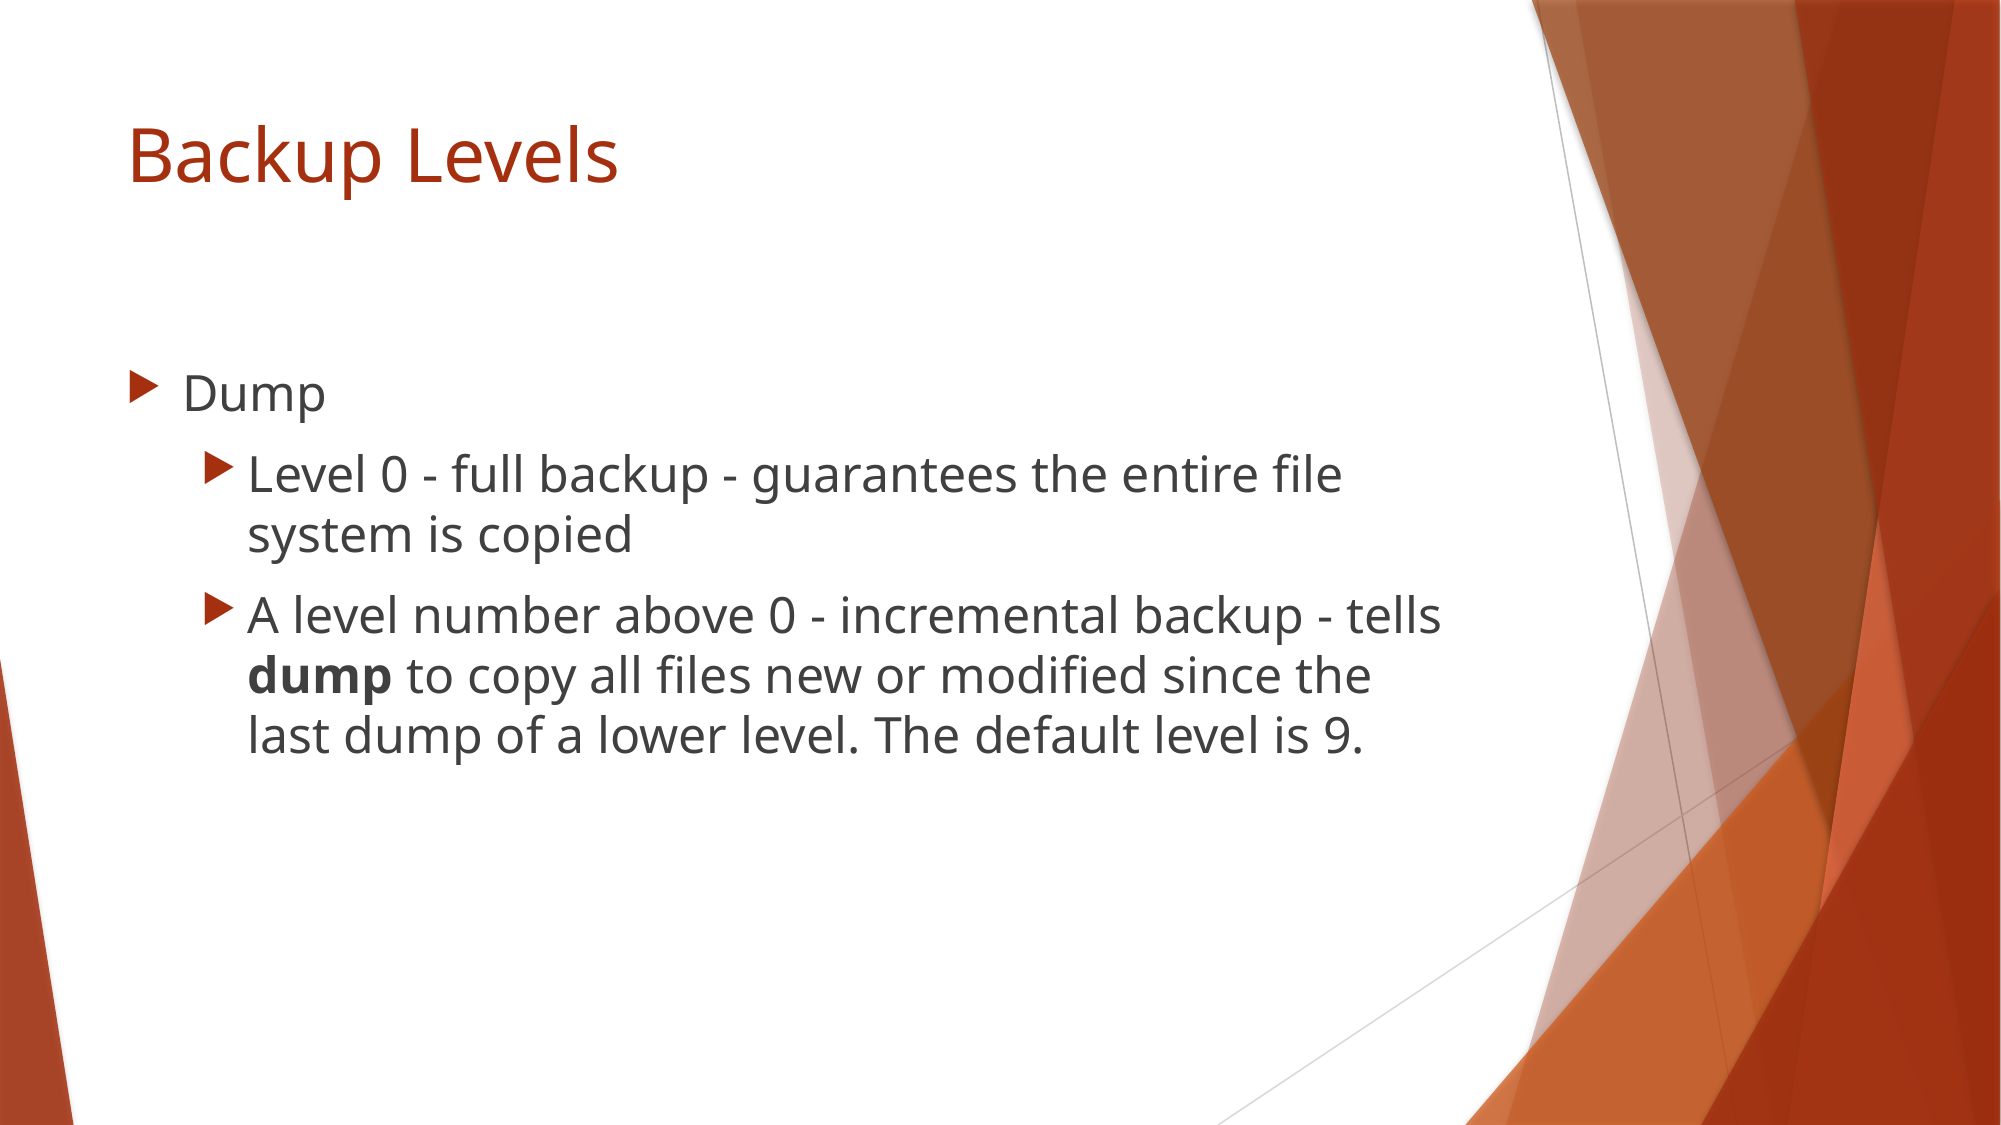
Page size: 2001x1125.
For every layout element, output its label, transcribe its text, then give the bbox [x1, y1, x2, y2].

title Backup Levels [111, 99, 1522, 317]
list Dump Level 0 - full backup - guarantees the entire file system is copied A level number above 0 - incremental backup - tells dump to copy all files new or modified since the last dump of a lower level. The default level is 9. [111, 354, 1461, 992]
